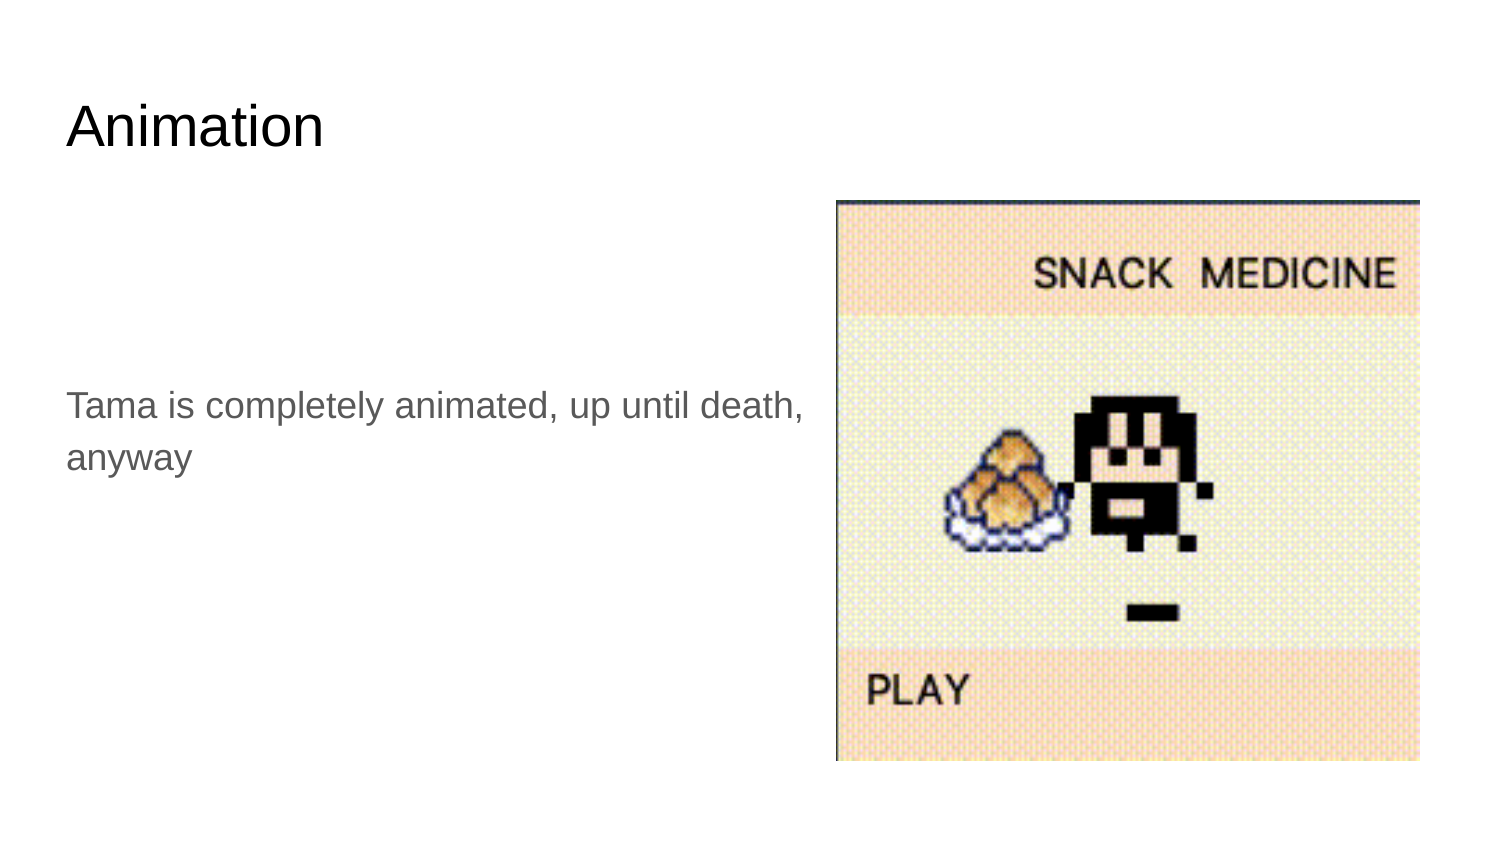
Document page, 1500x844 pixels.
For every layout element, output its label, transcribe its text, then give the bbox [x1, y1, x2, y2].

picture [836, 200, 1420, 762]
title Animation [51, 72, 1449, 167]
list Tama is completely animated, up until death, anyway [51, 359, 823, 750]
